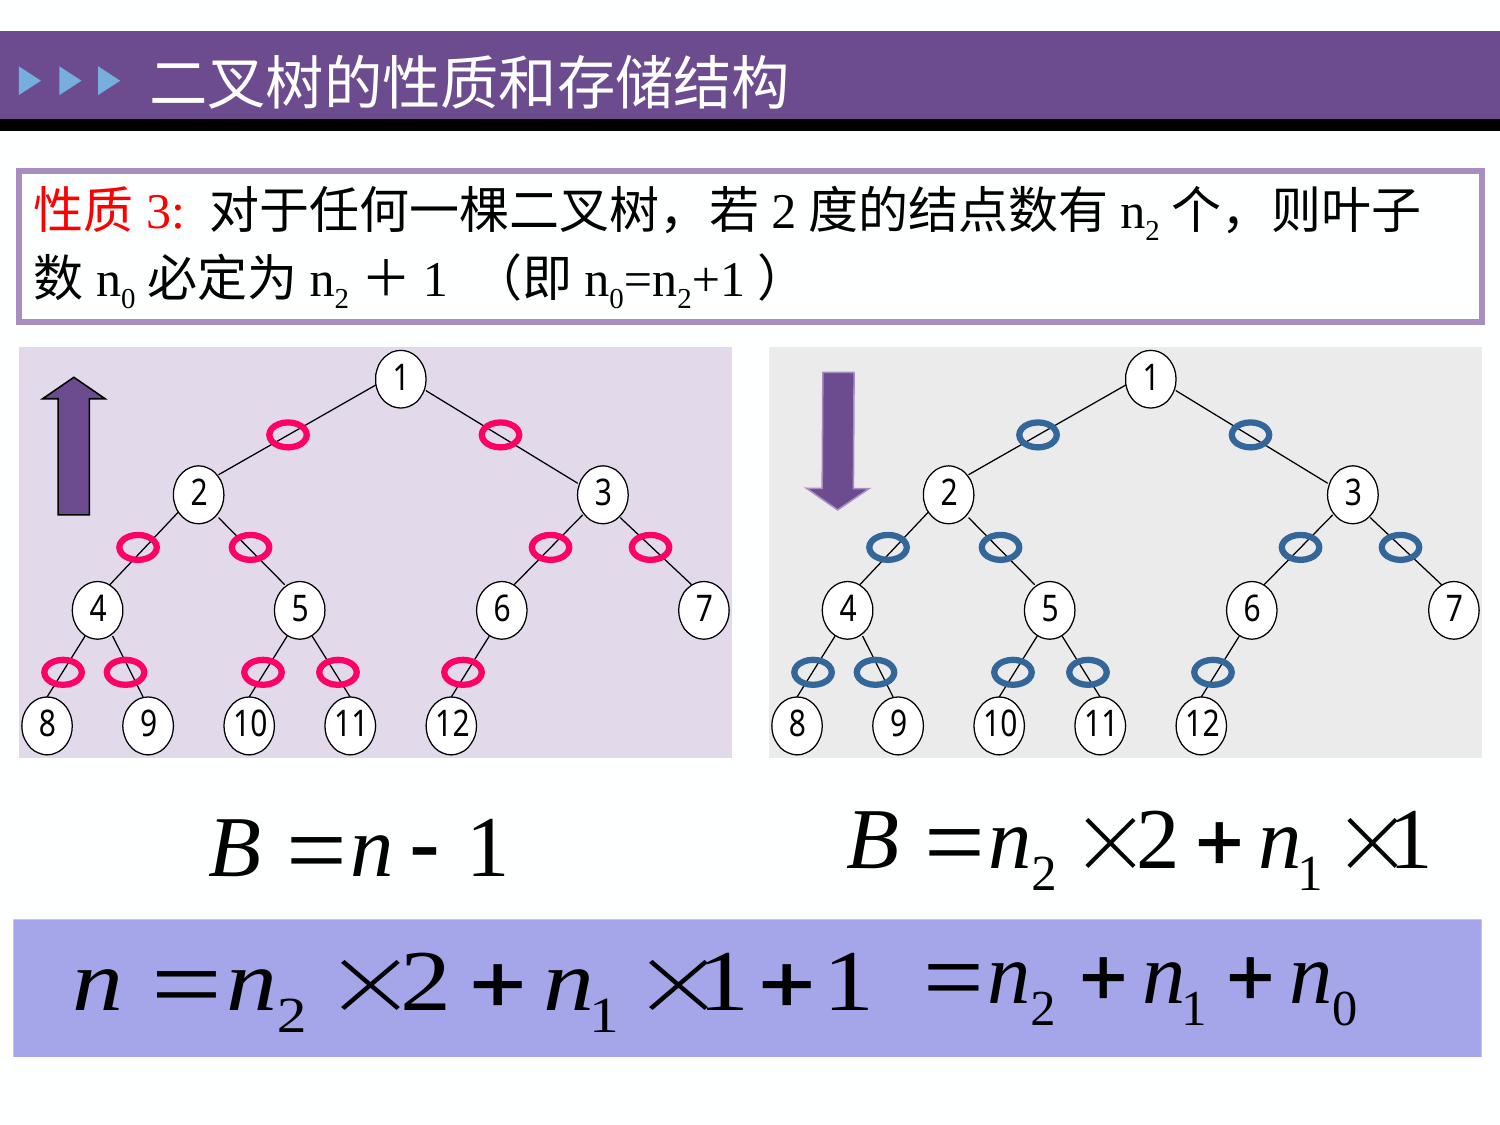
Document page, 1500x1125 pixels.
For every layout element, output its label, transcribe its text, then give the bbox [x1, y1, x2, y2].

text_box 性质3: 对于任何一棵二叉树，若2度的结点数有n2个，则叶子数n0必定为n2＋1 （即n0=n2+1） [19, 170, 1482, 323]
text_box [18, 347, 732, 759]
text_box 二叉树的性质和存储结构 [134, 24, 1342, 138]
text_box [13, 919, 1482, 1058]
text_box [194, 797, 520, 899]
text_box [831, 782, 1439, 906]
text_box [906, 916, 1377, 1048]
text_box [768, 347, 1482, 759]
